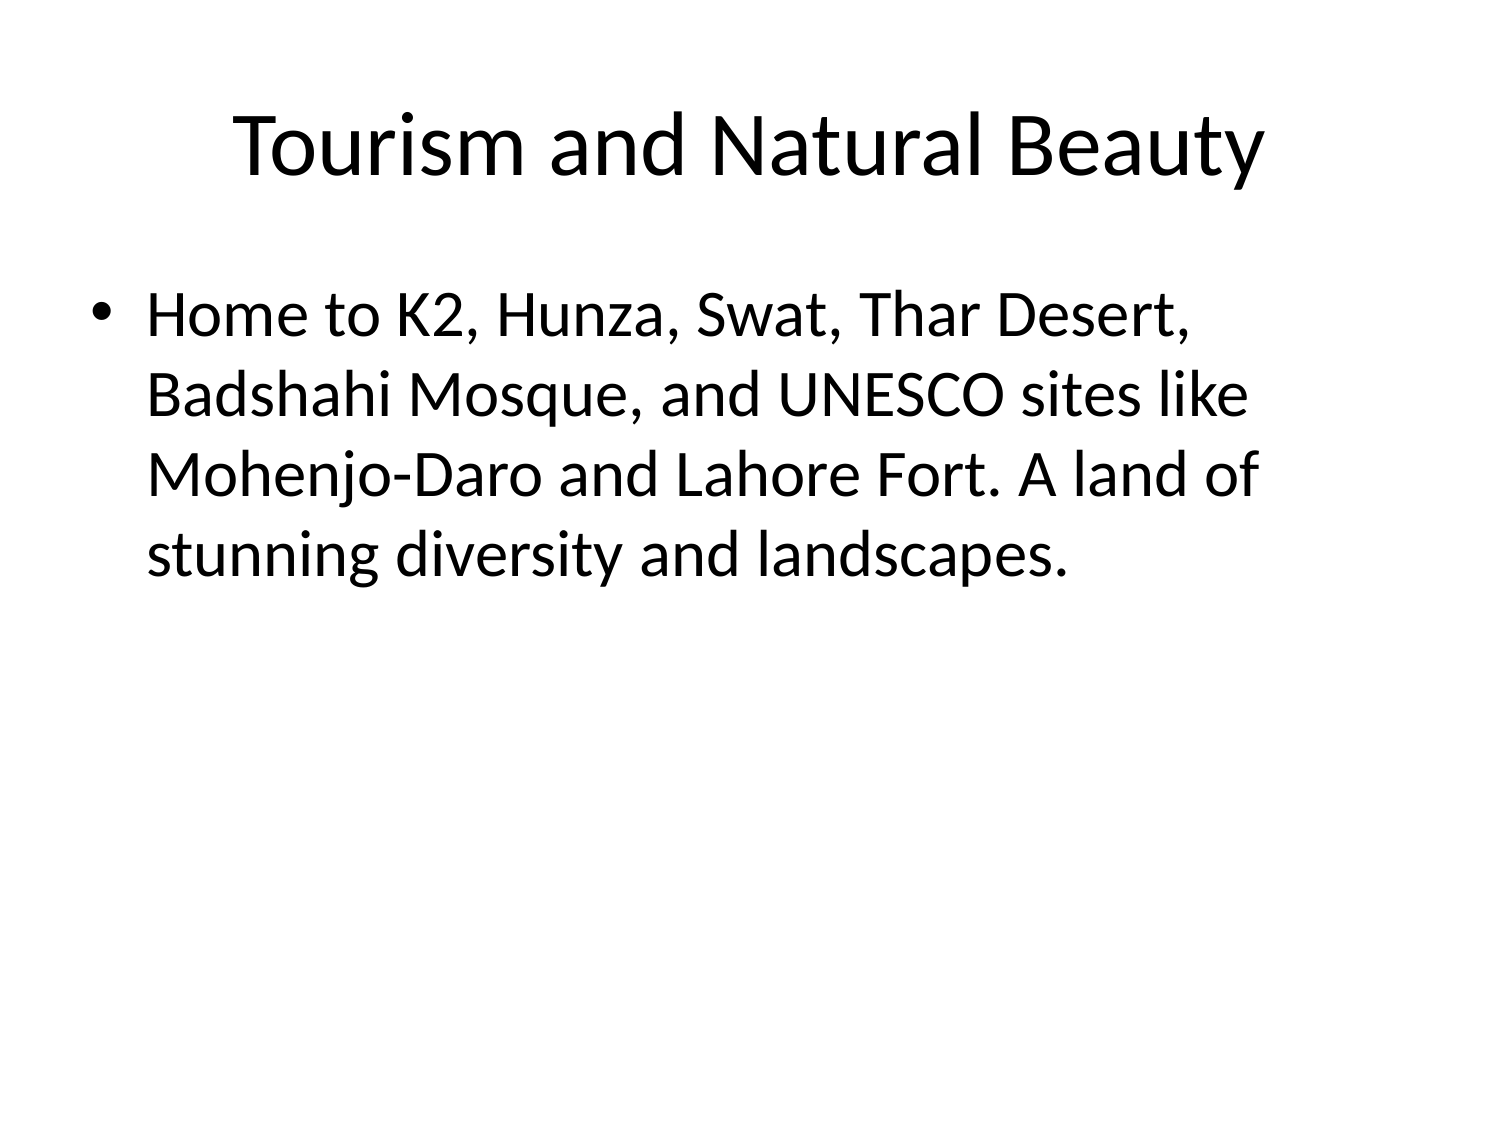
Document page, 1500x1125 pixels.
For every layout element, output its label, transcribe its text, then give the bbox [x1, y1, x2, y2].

title Tourism and Natural Beauty [75, 45, 1425, 233]
list Home to K2, Hunza, Swat, Thar Desert, Badshahi Mosque, and UNESCO sites like Mohenjo-Daro and Lahore Fort. A land of stunning diversity and landscapes. [75, 262, 1425, 1005]
